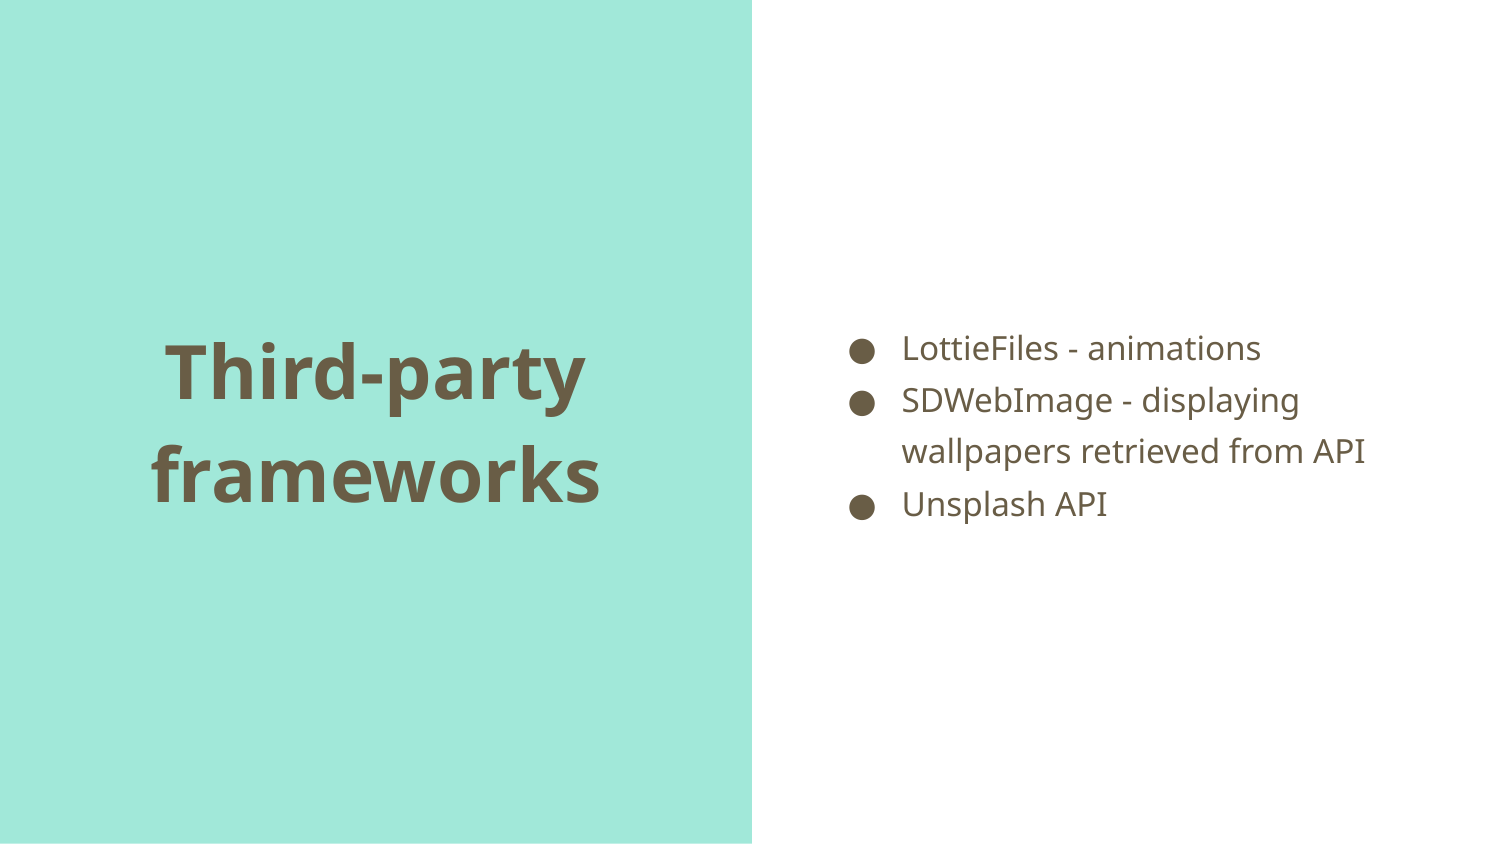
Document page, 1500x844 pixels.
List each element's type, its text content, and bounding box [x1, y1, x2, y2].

list LottieFiles - animations SDWebImage - displaying wallpapers retrieved from API Unsplash API [811, 91, 1445, 753]
title Third-party frameworks [59, 91, 693, 753]
